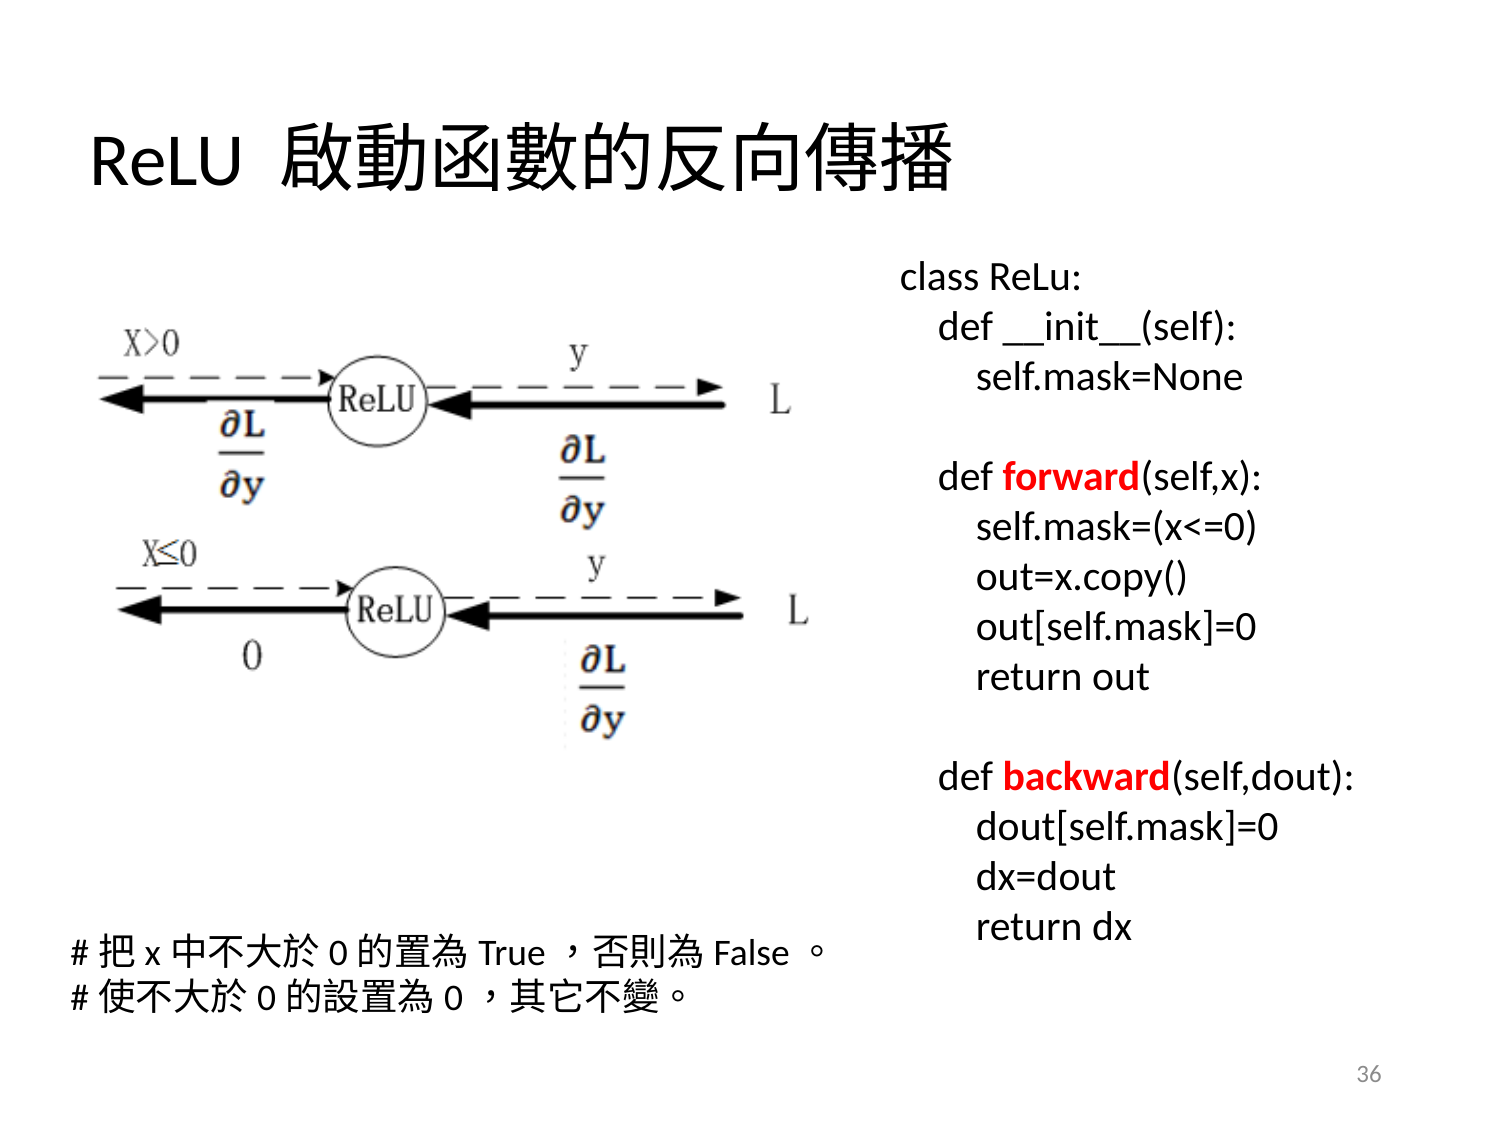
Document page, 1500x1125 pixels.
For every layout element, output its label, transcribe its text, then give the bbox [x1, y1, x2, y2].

text_box class ReLu: def __init__(self): self.mask=None def forward(self,x): self.mask=(x<=0) out=x.copy() out[self.mask]=0 return out def backward(self,dout): dout[self.mask]=0 dx=dout return dx [885, 241, 1442, 957]
picture [63, 284, 822, 752]
text_box #把x中不大於0的置為True，否則為False。 #使不大於0的設置為0，其它不變。 [55, 920, 860, 1026]
text_box ReLU 啟動函數的反向傳播 [75, 103, 970, 209]
slide_number 36 [1059, 1042, 1397, 1103]
